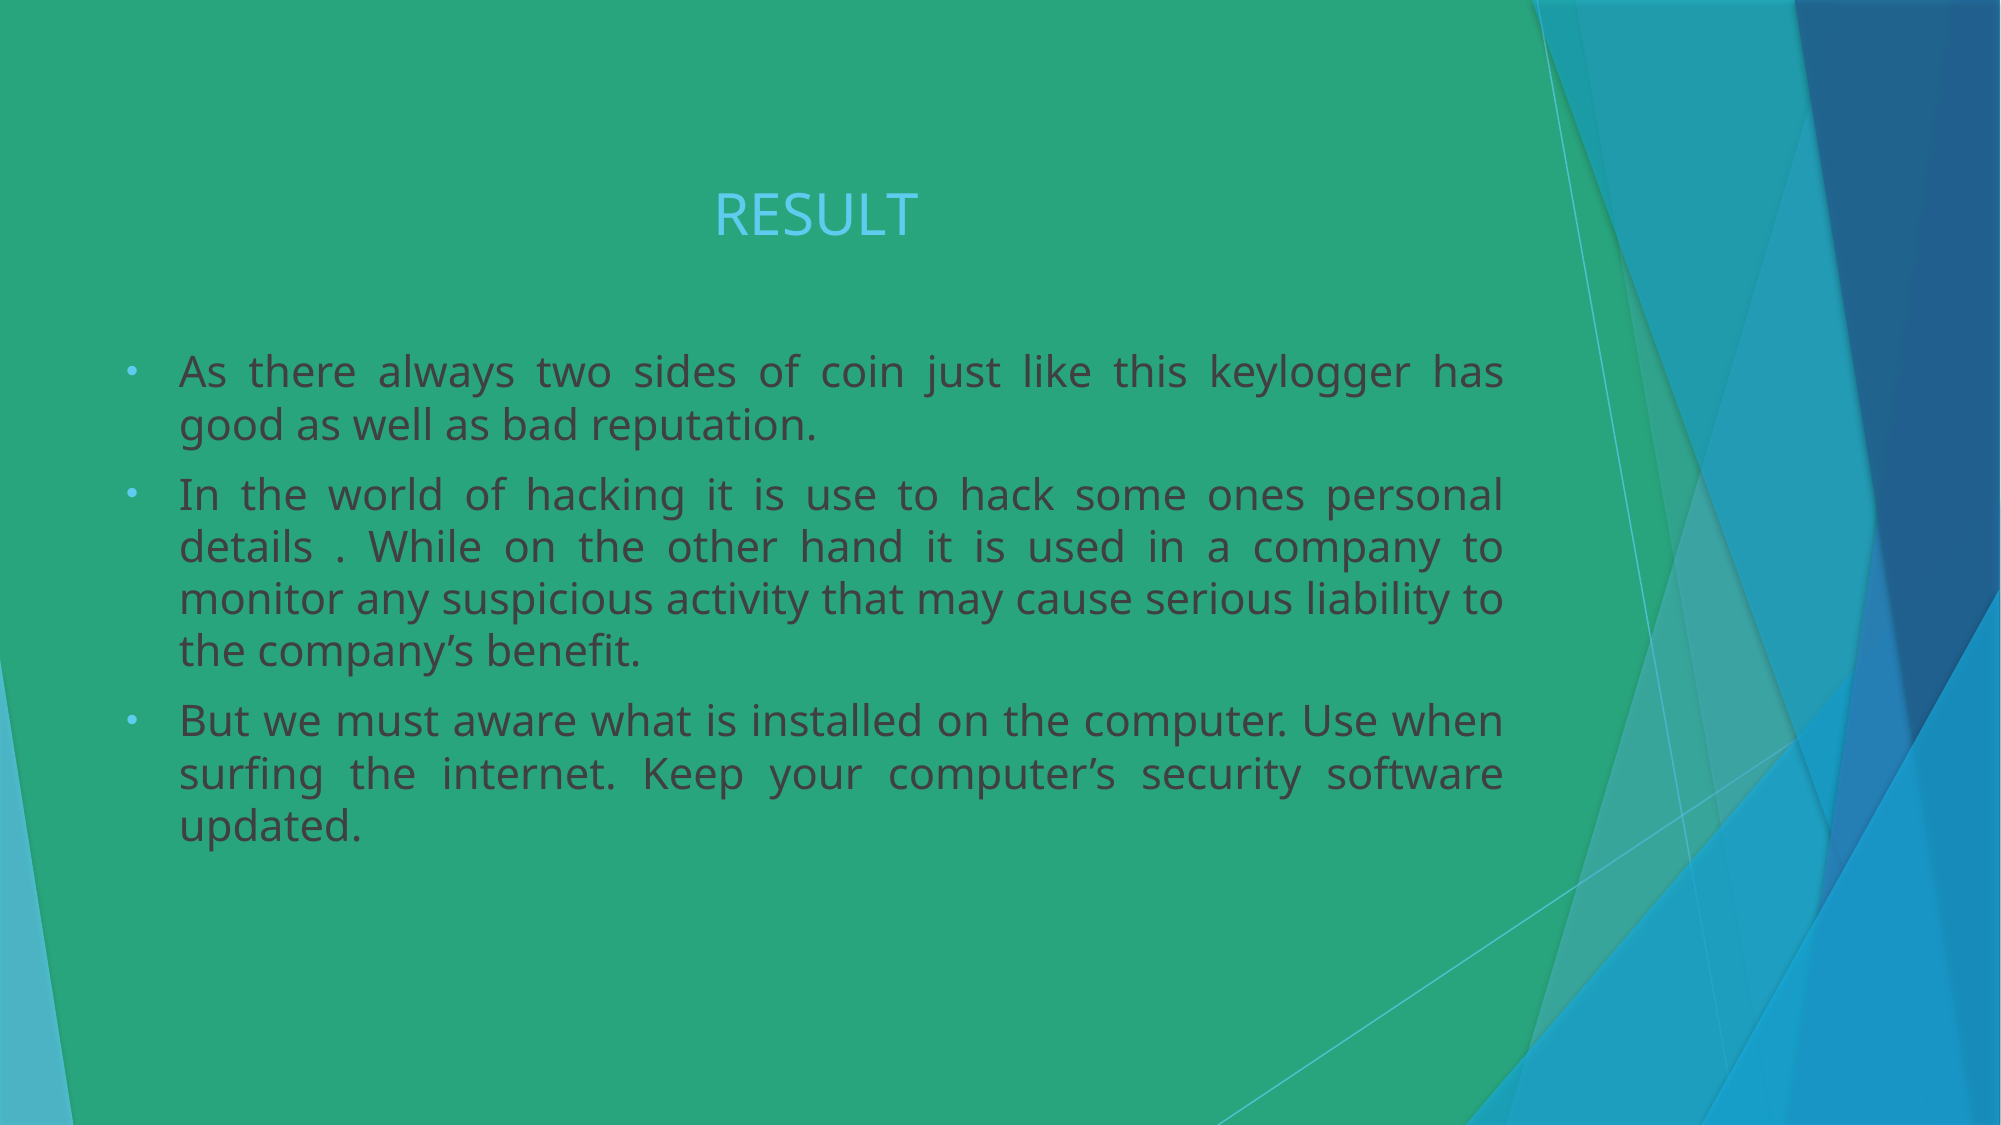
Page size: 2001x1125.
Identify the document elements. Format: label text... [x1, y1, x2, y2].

list As there always two sides of coin just like this keylogger has good as well as bad reputation. In the world of hacking it is use to hack some ones personal details . While on the other hand it is used in a company to monitor any suspicious activity that may cause serious liability to the company’s benefit. But we must aware what is installed on the computer. Use when surfing the internet. Keep your computer’s security software updated. [111, 336, 1522, 861]
text_box [671, 528, 1329, 612]
title RESULT [111, 99, 1522, 317]
